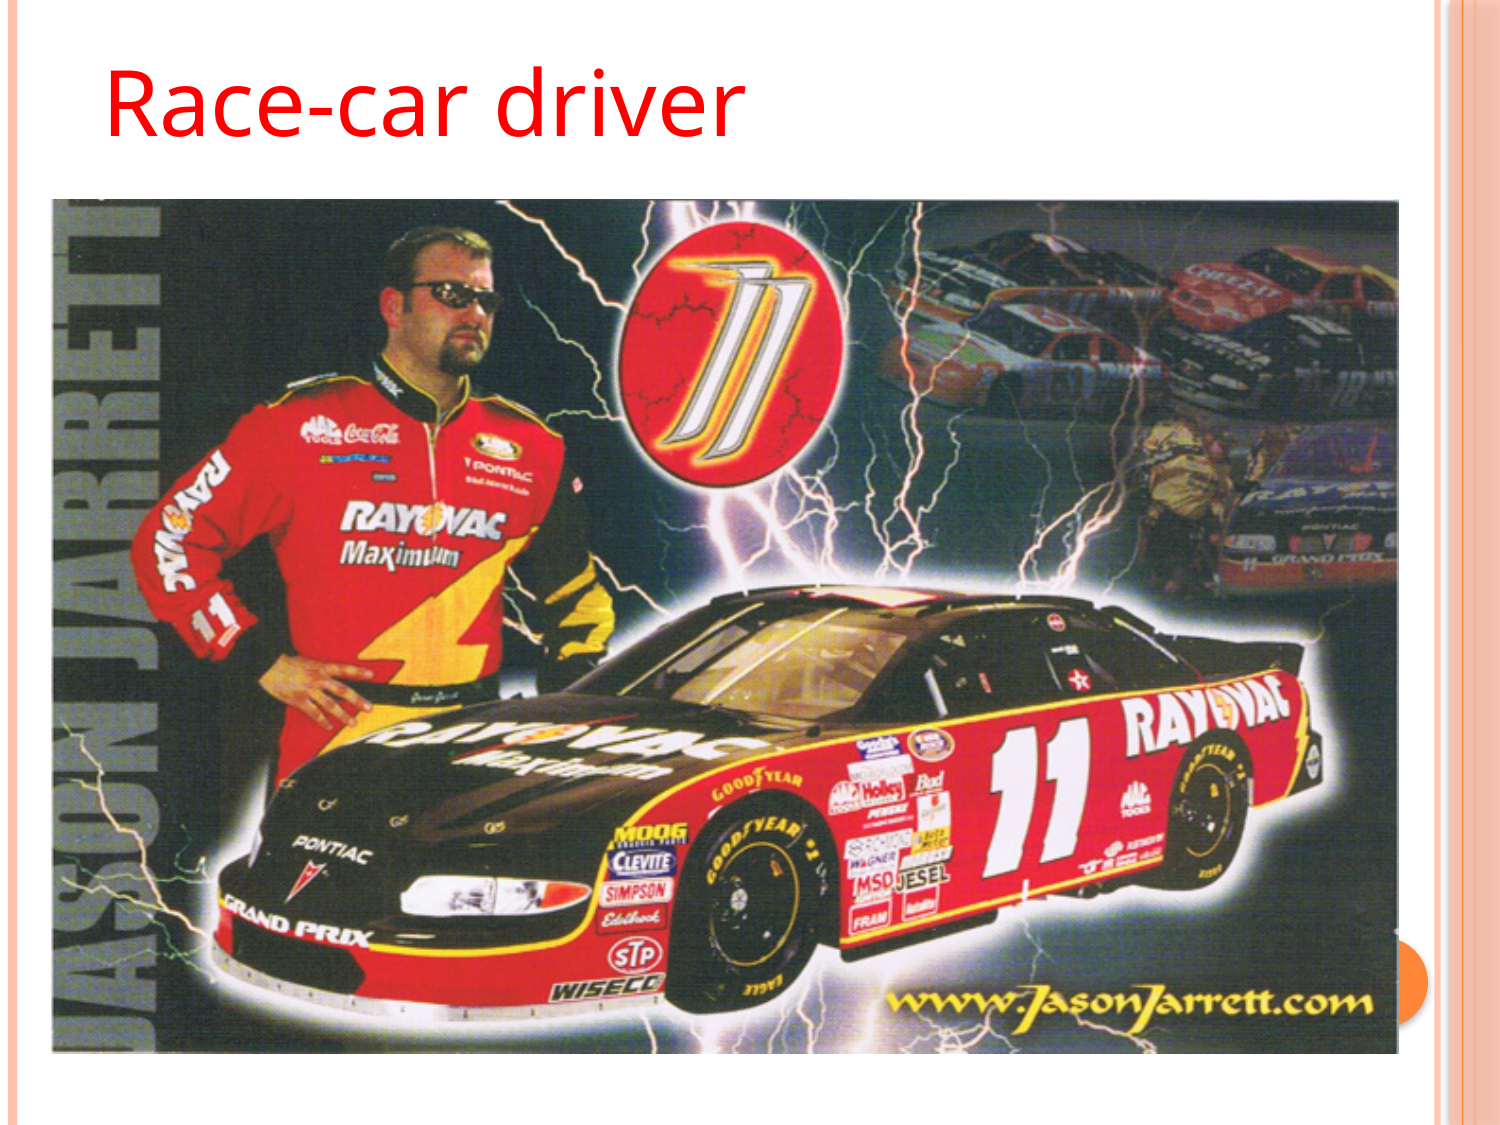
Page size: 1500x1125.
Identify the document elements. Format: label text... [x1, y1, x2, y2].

picture [49, 199, 1400, 1055]
text_box Race-car driver [87, 37, 1013, 163]
